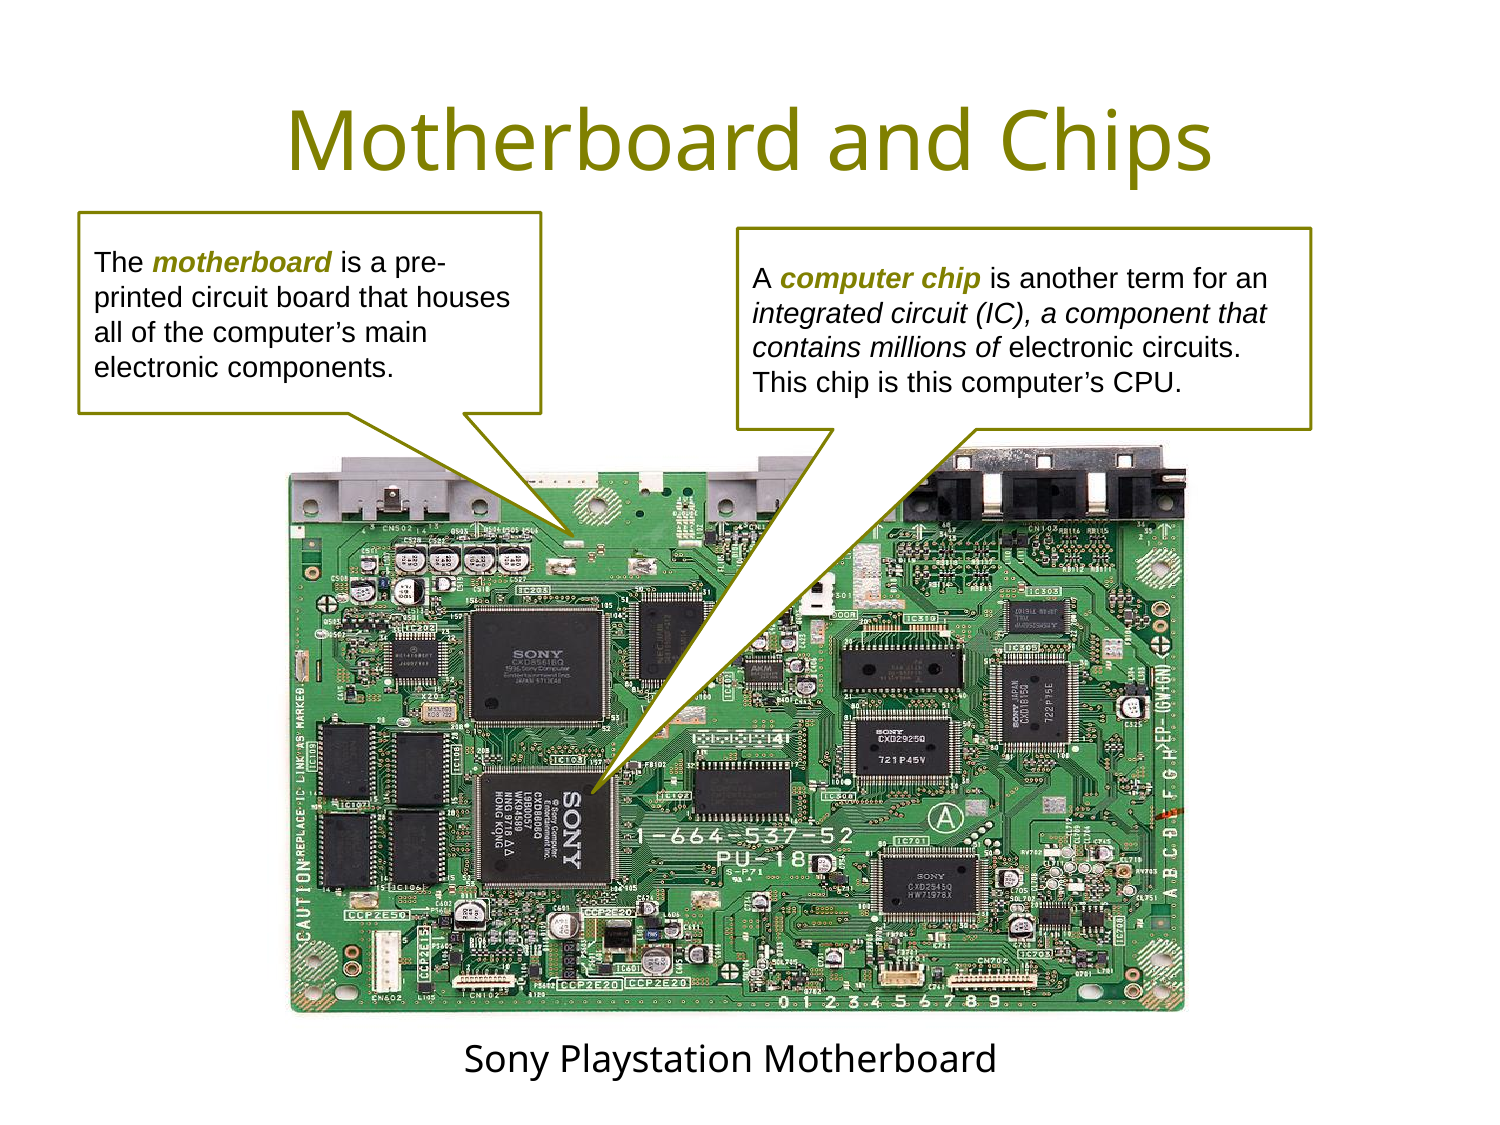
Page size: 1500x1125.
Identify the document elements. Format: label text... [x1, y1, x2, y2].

title Motherboard and Chips [112, 62, 1388, 213]
text_box Sony Playstation Motherboard [448, 1039, 1052, 1085]
text_box The motherboard is a pre-printed circuit board that houses all of the computer’s main electronic components. [78, 212, 541, 439]
text_box A computer chip is another term for an integrated circuit (IC), a component that contains millions of electronic circuits. This chip is this computer’s CPU. [737, 228, 1311, 439]
picture [267, 440, 1208, 1031]
